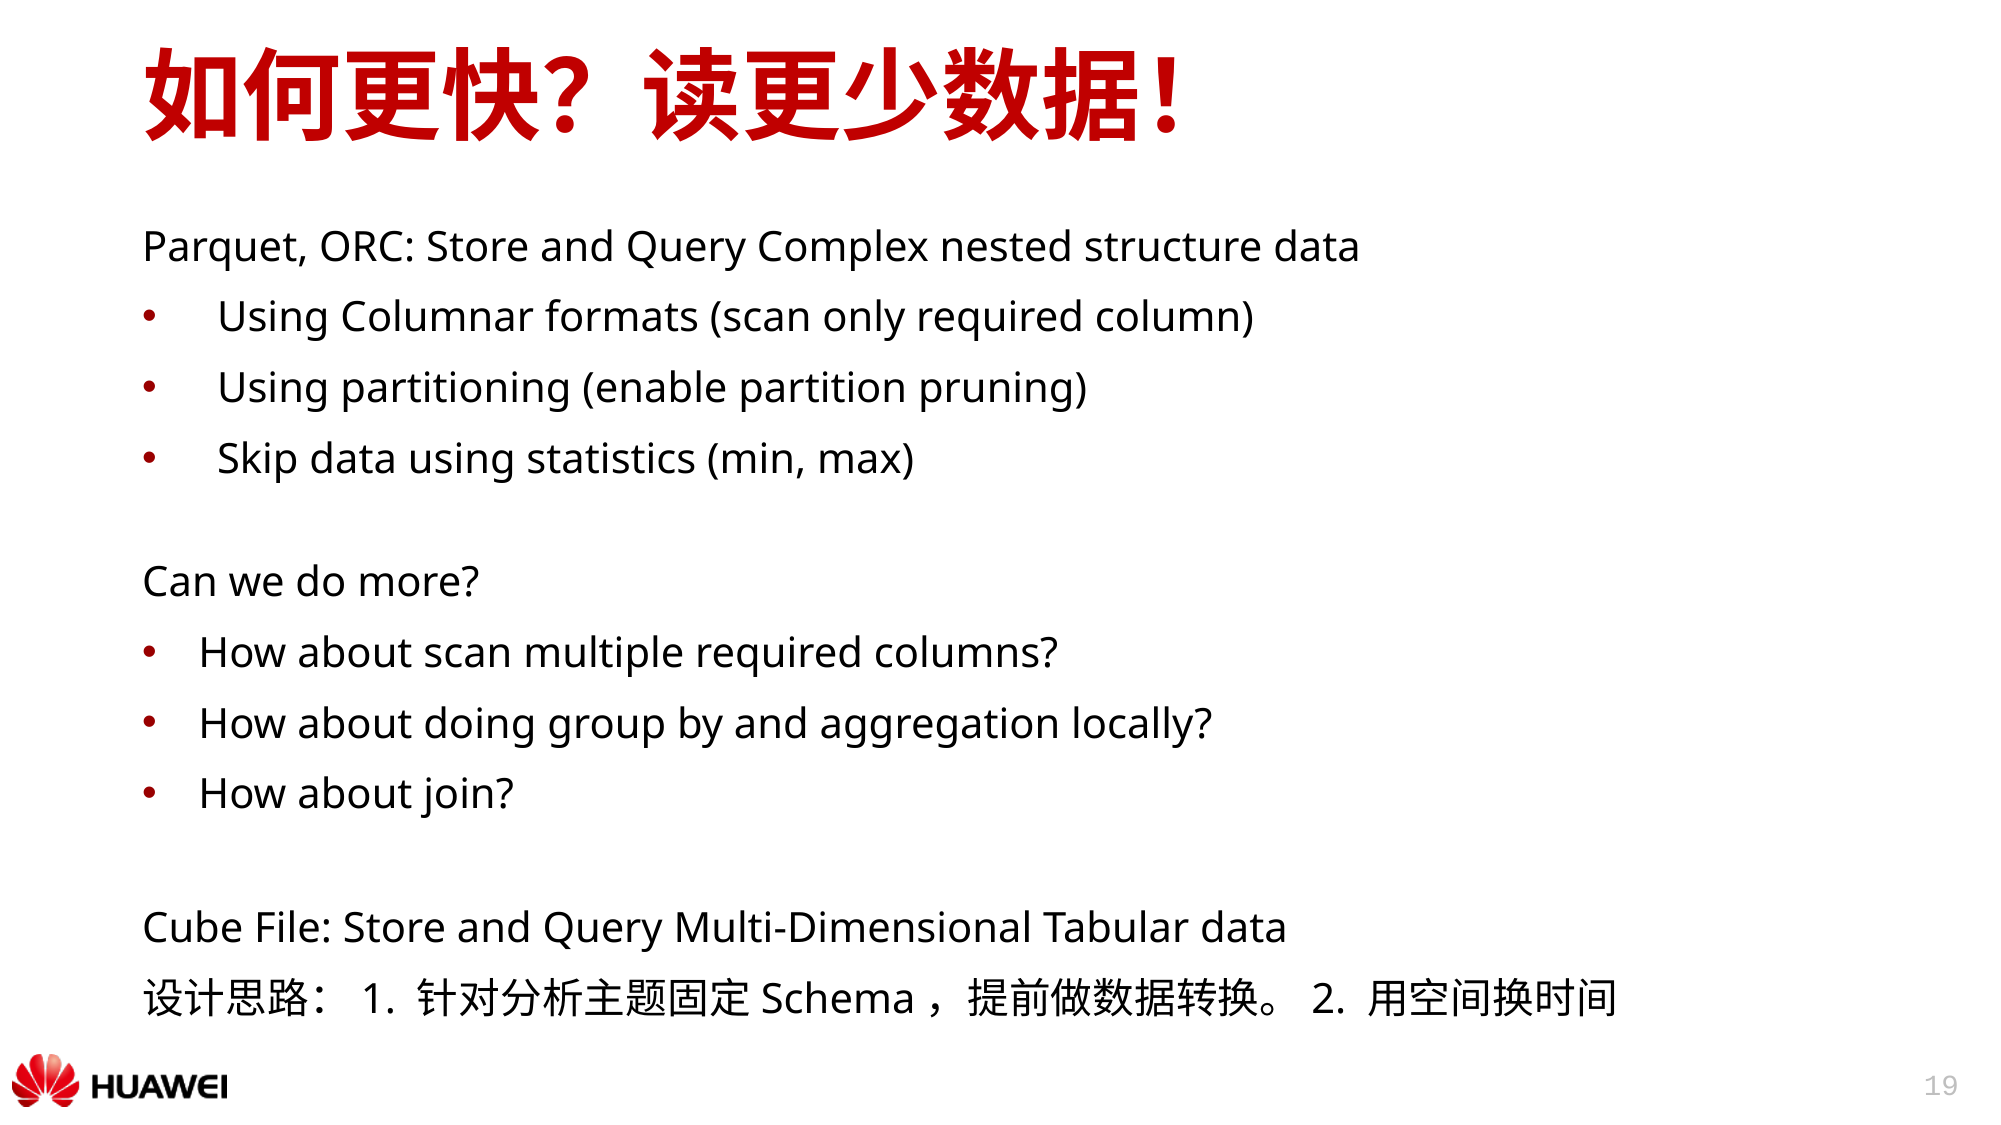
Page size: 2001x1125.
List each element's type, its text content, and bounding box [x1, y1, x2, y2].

list Parquet, ORC: Store and Query Complex nested structure data Using Columnar formats (scan only required column) Using partitioning (enable partition pruning) Skip data using statistics (min, max) [127, 214, 1846, 534]
picture [12, 1054, 227, 1107]
text_box Cube File: Store and Query Multi-Dimensional Tabular data 设计思路：1. 针对分析主题固定Schema，提前做数据转换。2. 用空间换时间 [127, 881, 1846, 1048]
title 如何更快？读更少数据！ [127, 25, 1928, 214]
text_box Can we do more? How about scan multiple required columns? How about doing group by and aggregation locally? How about join? [127, 534, 1846, 840]
